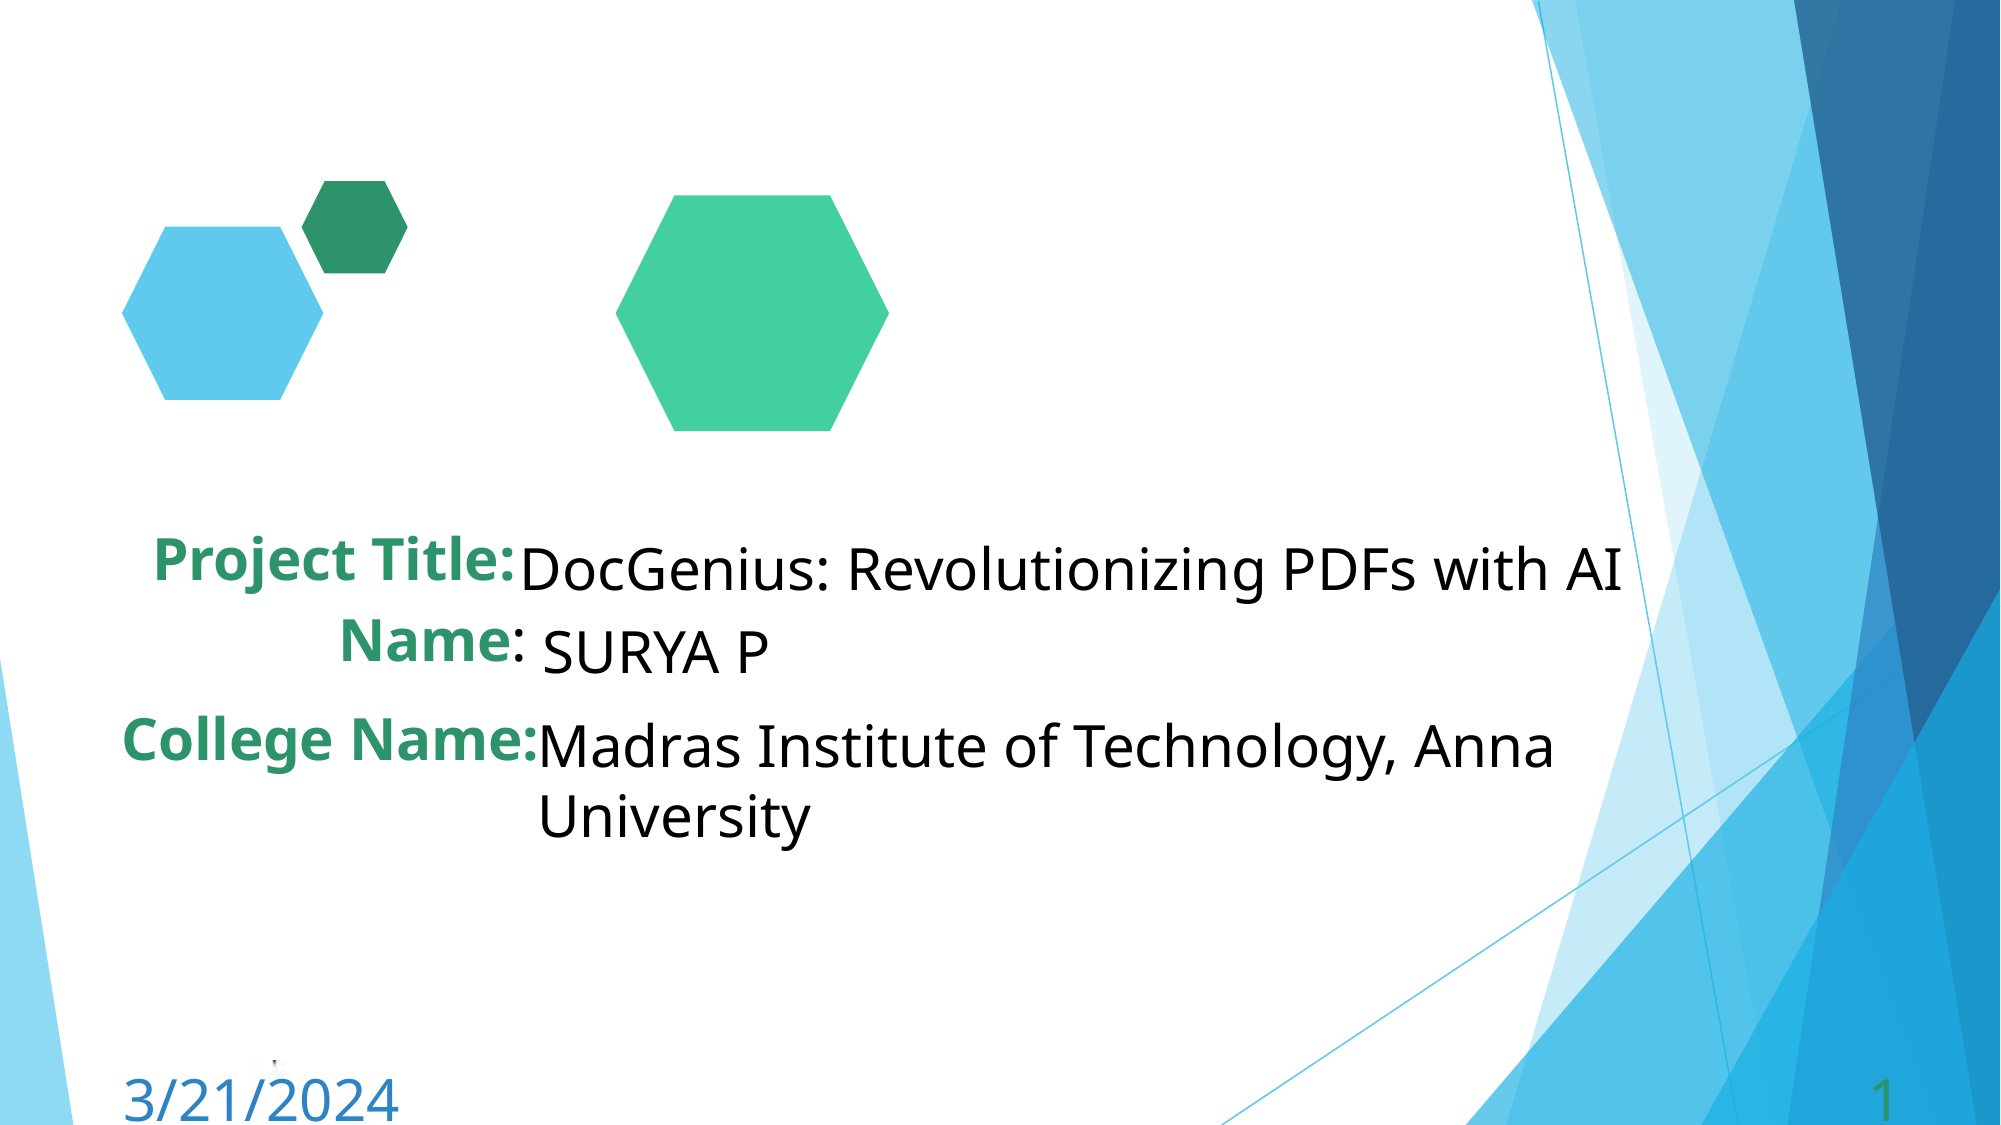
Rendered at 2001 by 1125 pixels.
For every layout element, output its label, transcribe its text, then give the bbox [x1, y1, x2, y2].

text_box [121, 180, 408, 401]
text_box Name: [323, 595, 637, 681]
text_box College Name: [104, 694, 605, 780]
text_box Project Title: [150, 519, 610, 592]
text_box 3/21/2024 [121, 1103, 417, 1125]
text_box [615, 195, 890, 432]
text_box Madras Institute of Technology, Anna University [520, 701, 1621, 857]
text_box SURYA P [540, 612, 1000, 685]
picture [110, 1060, 463, 1094]
slide_number 1 [1849, 1061, 1890, 1125]
text_box DocGenius: Revolutionizing PDFs with AI [501, 529, 1640, 602]
